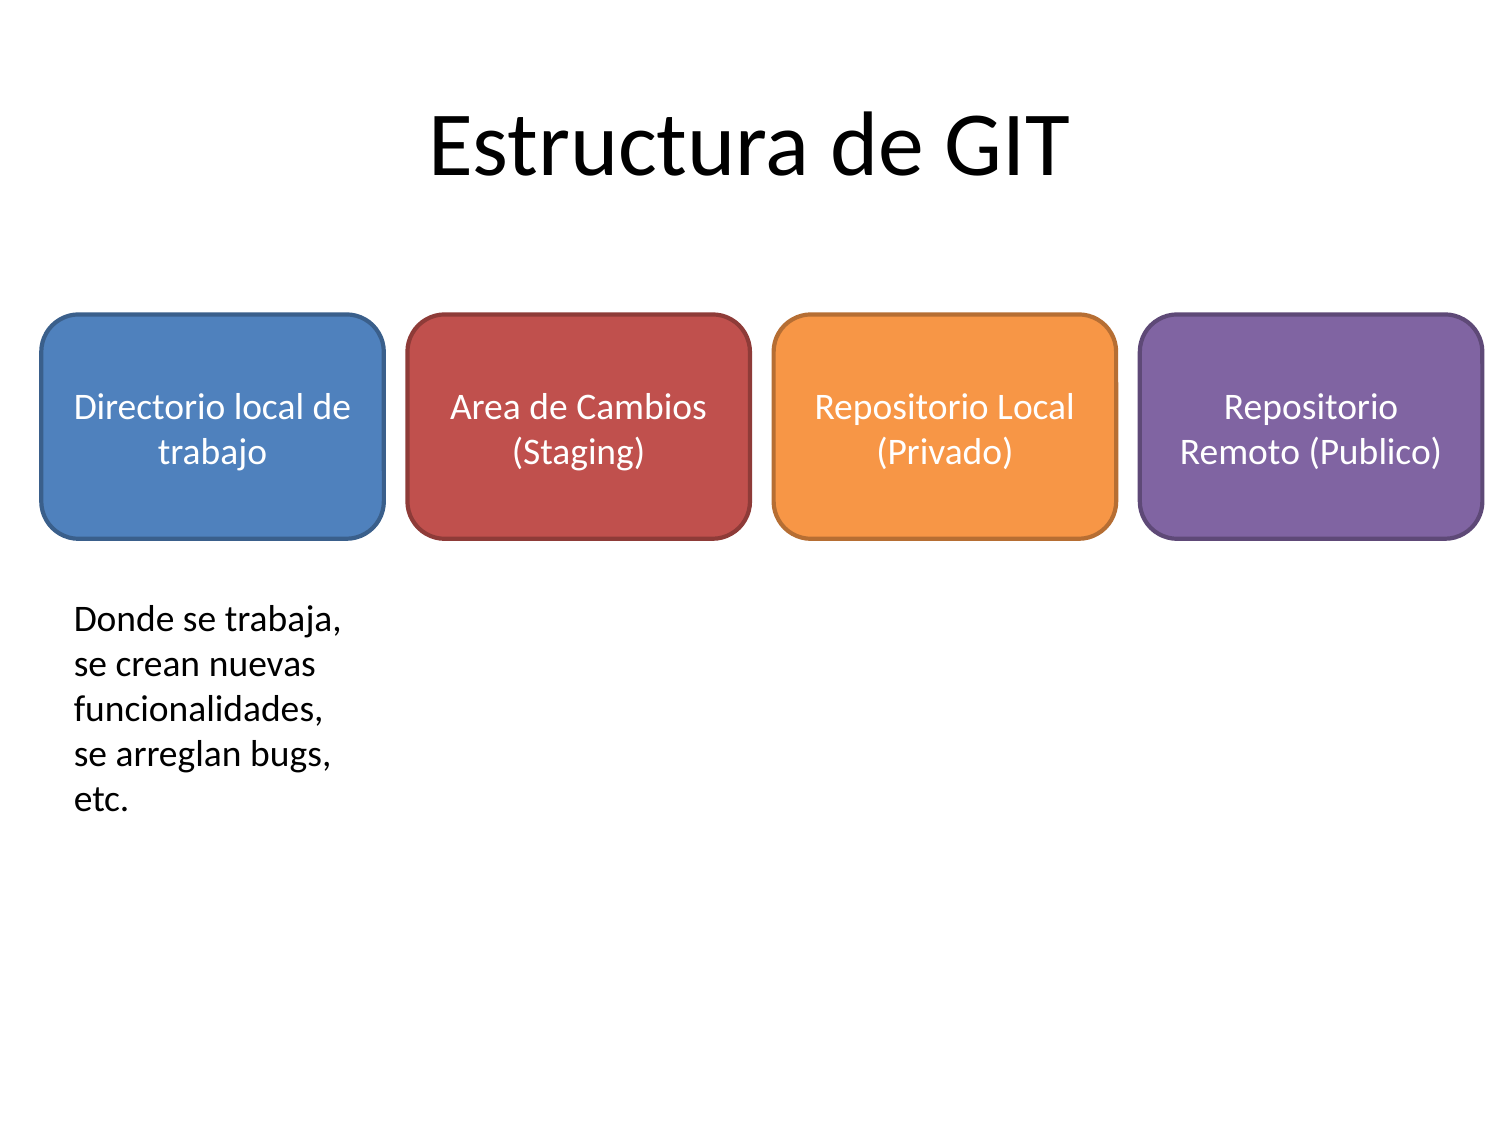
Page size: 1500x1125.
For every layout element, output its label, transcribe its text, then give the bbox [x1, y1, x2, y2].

text_box Area de Cambios (Staging) [405, 312, 753, 541]
text_box Donde se trabaja, se crean nuevas funcionalidades, se arreglan bugs, etc. [58, 586, 367, 826]
text_box Repositorio Remoto (Publico) [1137, 312, 1485, 541]
title Estructura de GIT [75, 45, 1425, 233]
text_box Repositorio Local (Privado) [771, 312, 1119, 541]
text_box Directorio local de trabajo [39, 312, 386, 541]
